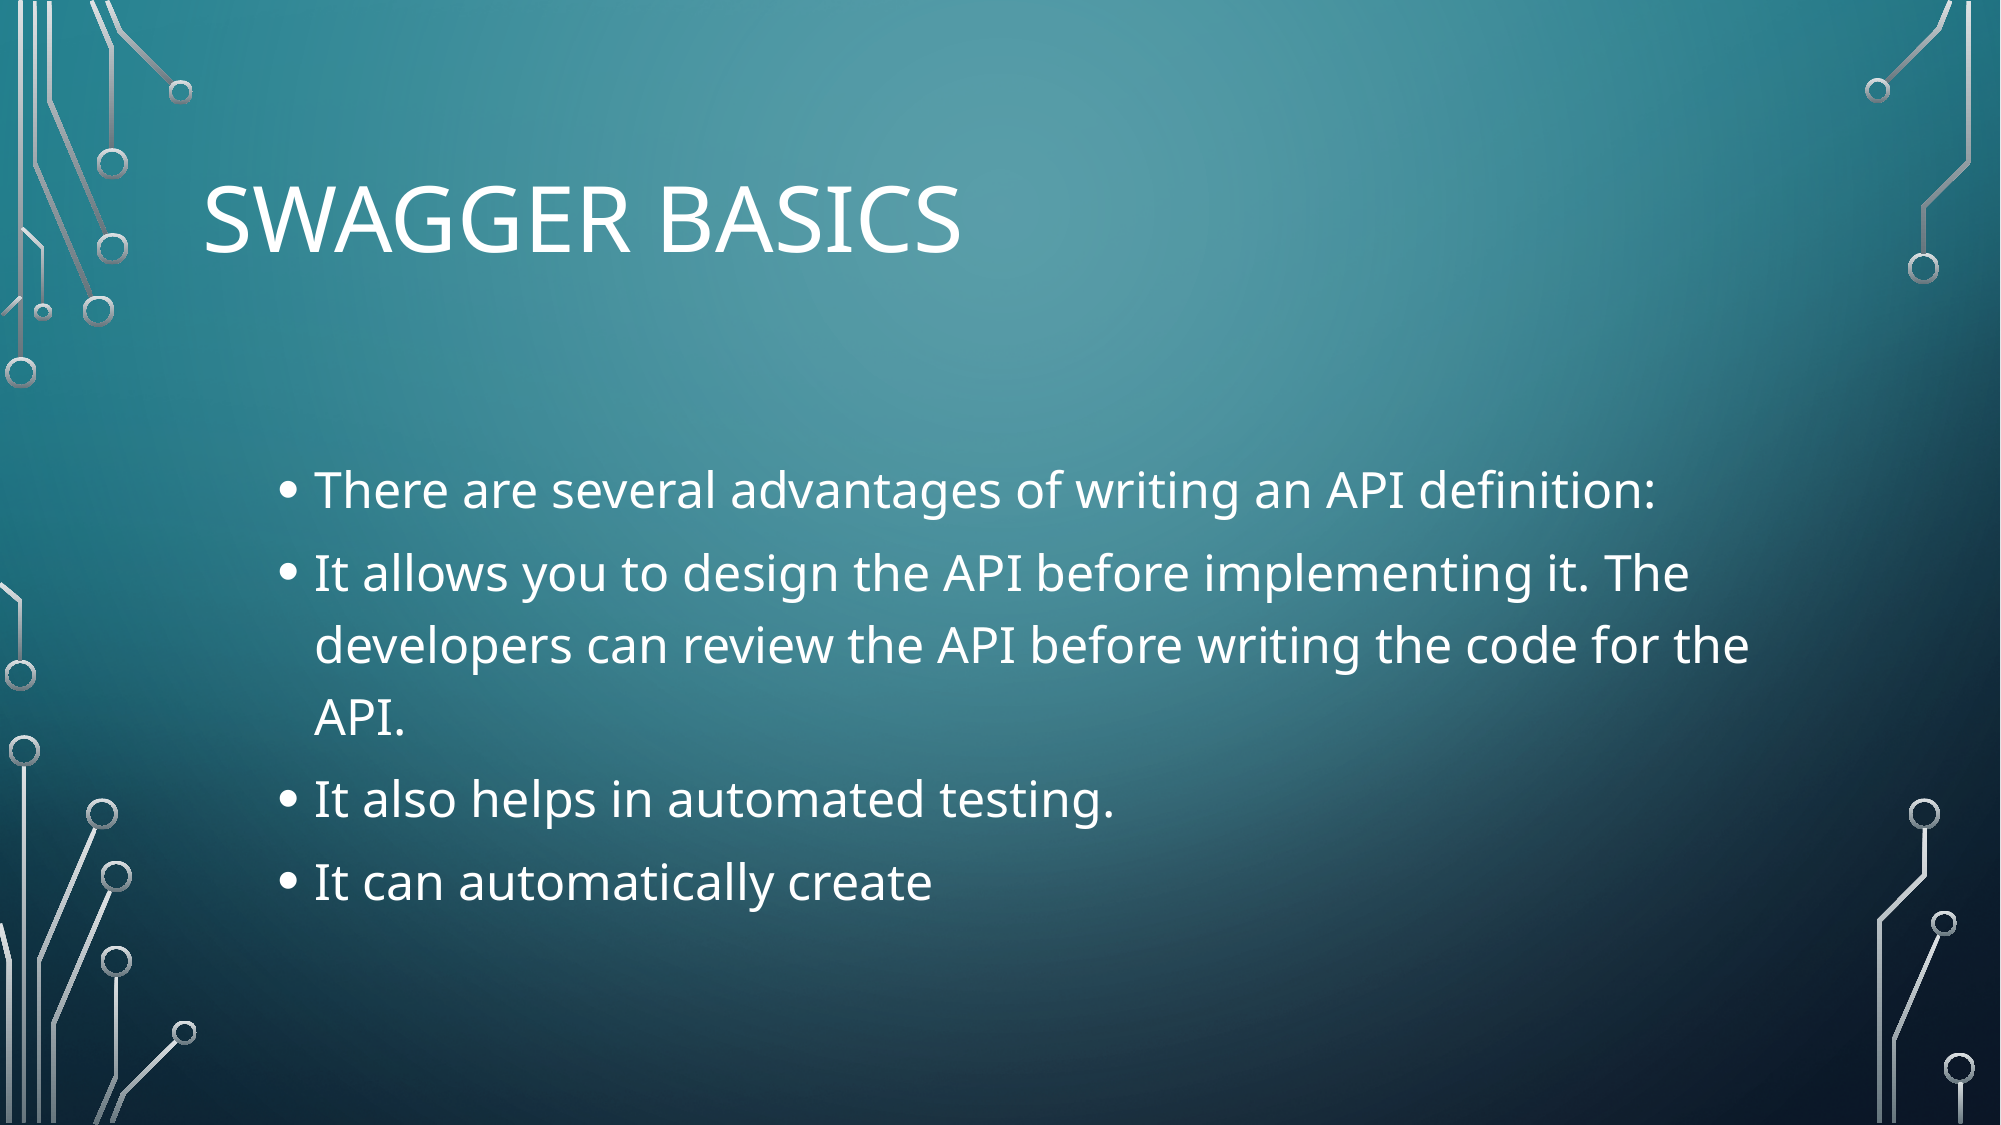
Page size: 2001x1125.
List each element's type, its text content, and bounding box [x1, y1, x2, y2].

title SwAGGER BASICS [187, 101, 1813, 344]
list There are several advantages of writing an API definition: It allows you to design the API before implementing it. The developers can review the API before writing the code for the API. It also helps in automated testing. It can automatically create [187, 369, 1813, 1074]
